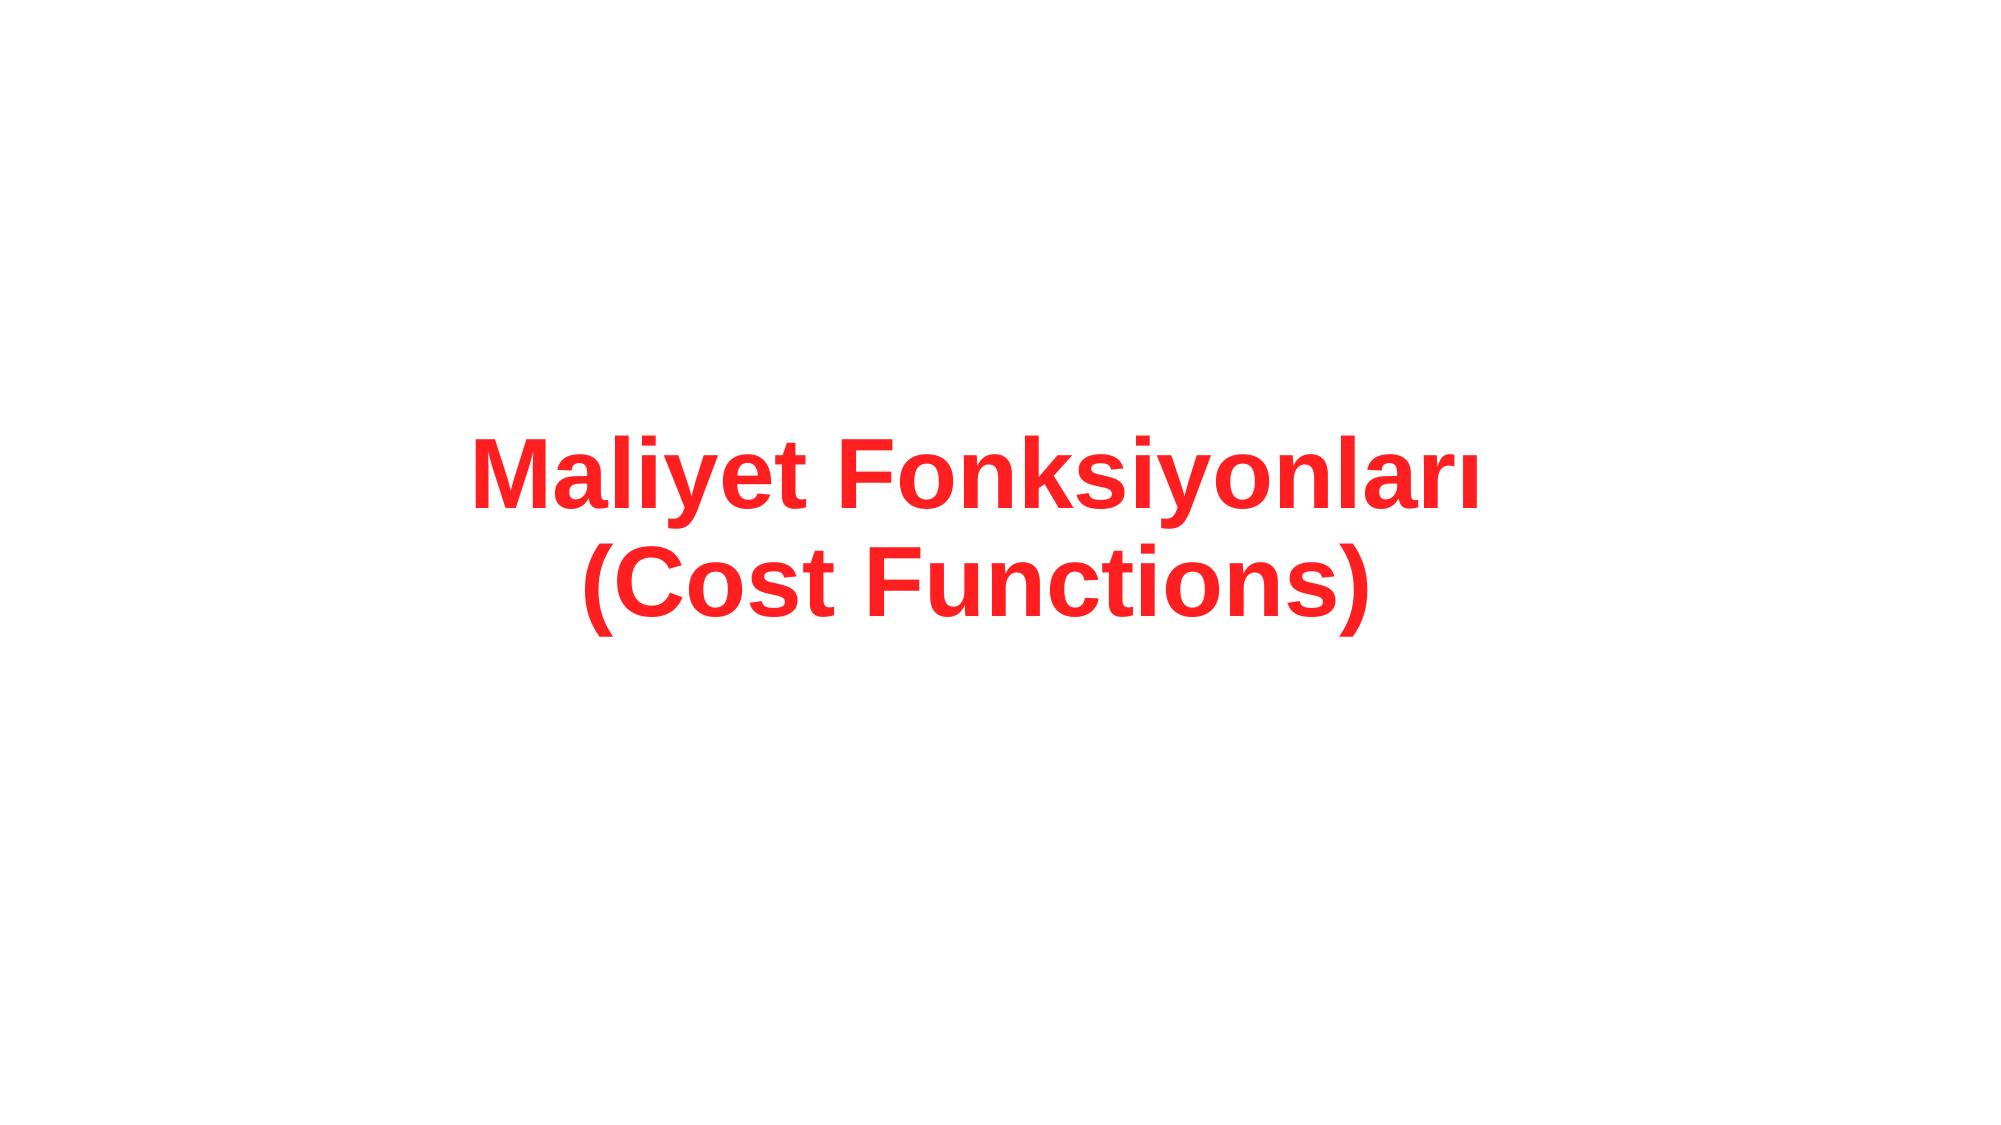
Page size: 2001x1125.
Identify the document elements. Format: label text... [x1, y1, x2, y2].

title Maliyet Fonksiyonları (Cost Functions) [322, 358, 1632, 646]
